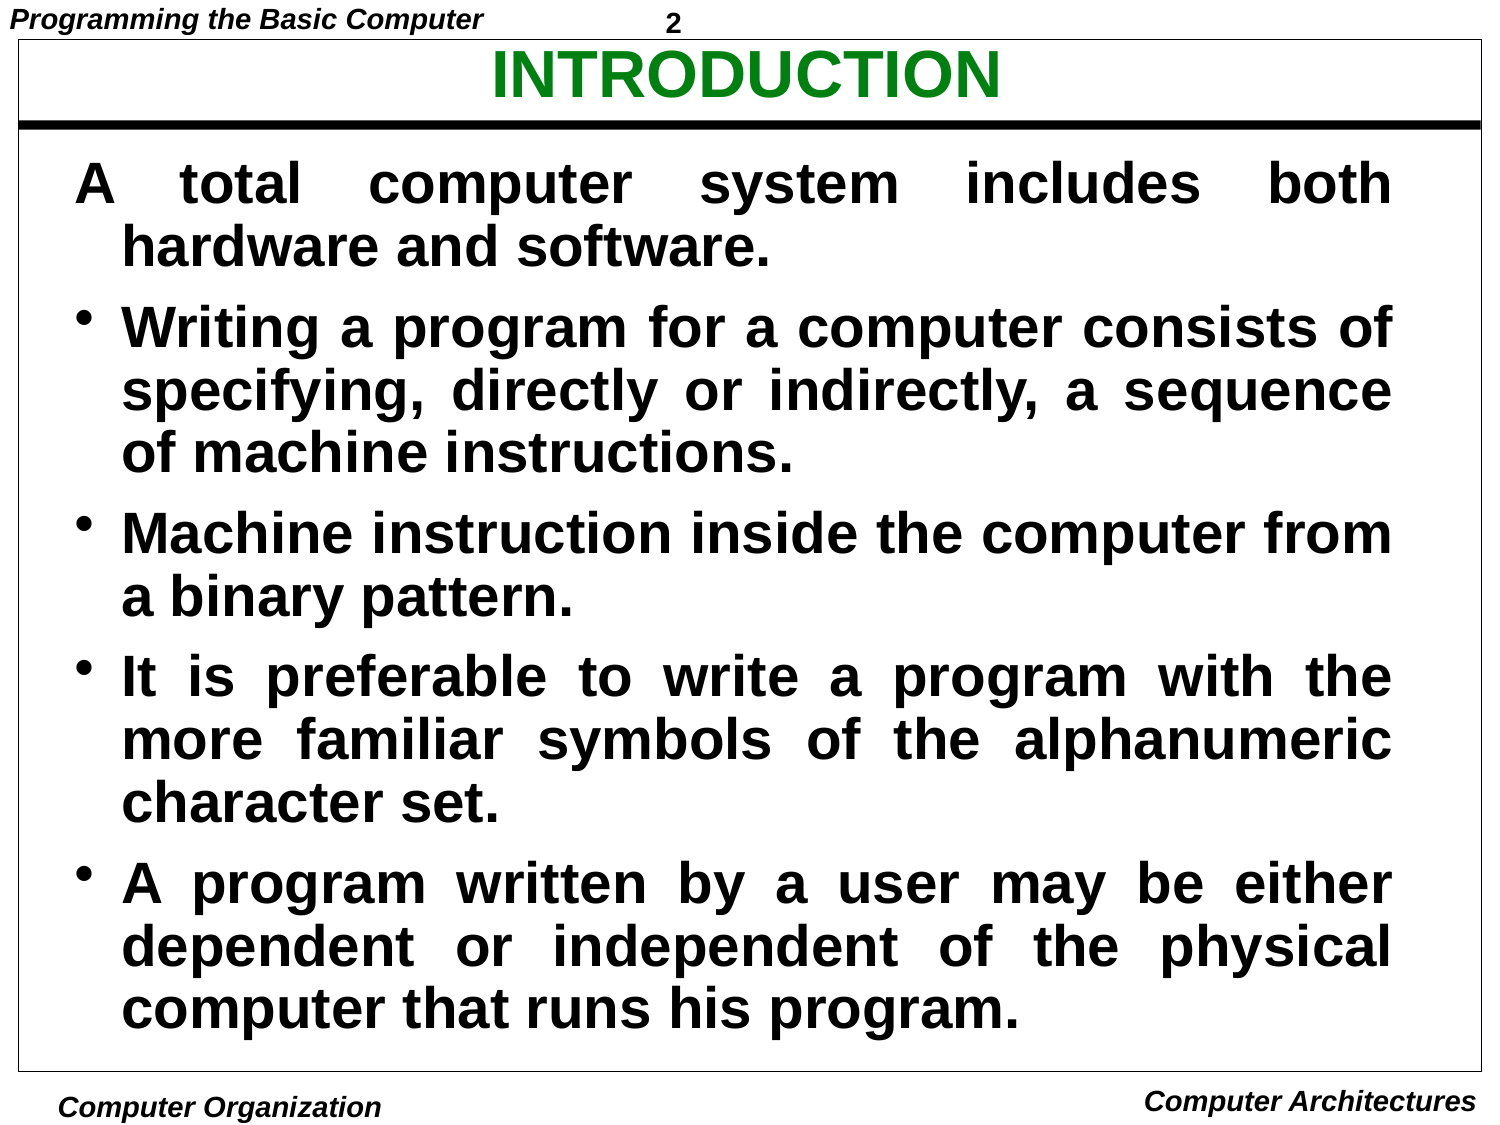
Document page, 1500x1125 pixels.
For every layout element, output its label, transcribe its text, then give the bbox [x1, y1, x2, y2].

list A total computer system includes both hardware and software. Writing a program for a computer consists of specifying, directly or indirectly, a sequence of machine instructions. Machine instruction inside the computer from a binary pattern. It is preferable to write a program with the more familiar symbols of the alphanumeric character set. A program written by a user may be either dependent or independent of the physical computer that runs his program. [59, 145, 1410, 918]
title INTRODUCTION [23, 35, 1471, 117]
